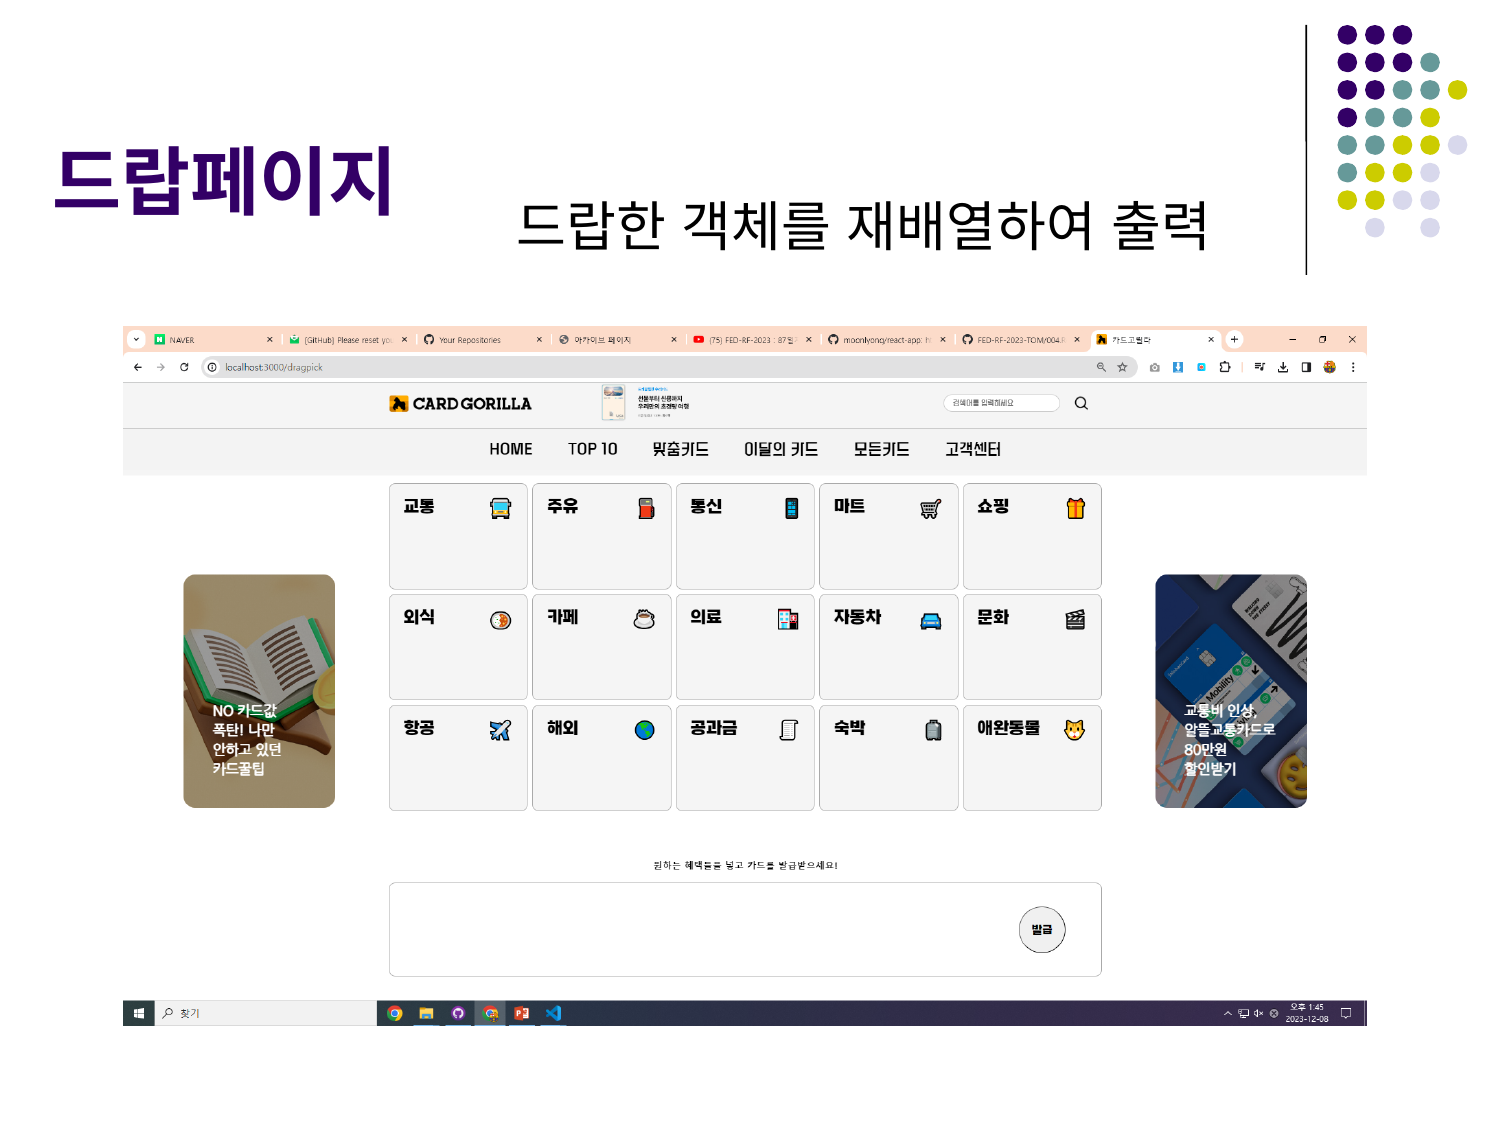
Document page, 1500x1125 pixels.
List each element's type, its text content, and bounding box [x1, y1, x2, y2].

picture [123, 326, 1368, 1026]
text_box 드랍한 객체를 재배열하여 출력 [501, 185, 1306, 266]
title 드랍페이지 [37, 37, 443, 232]
